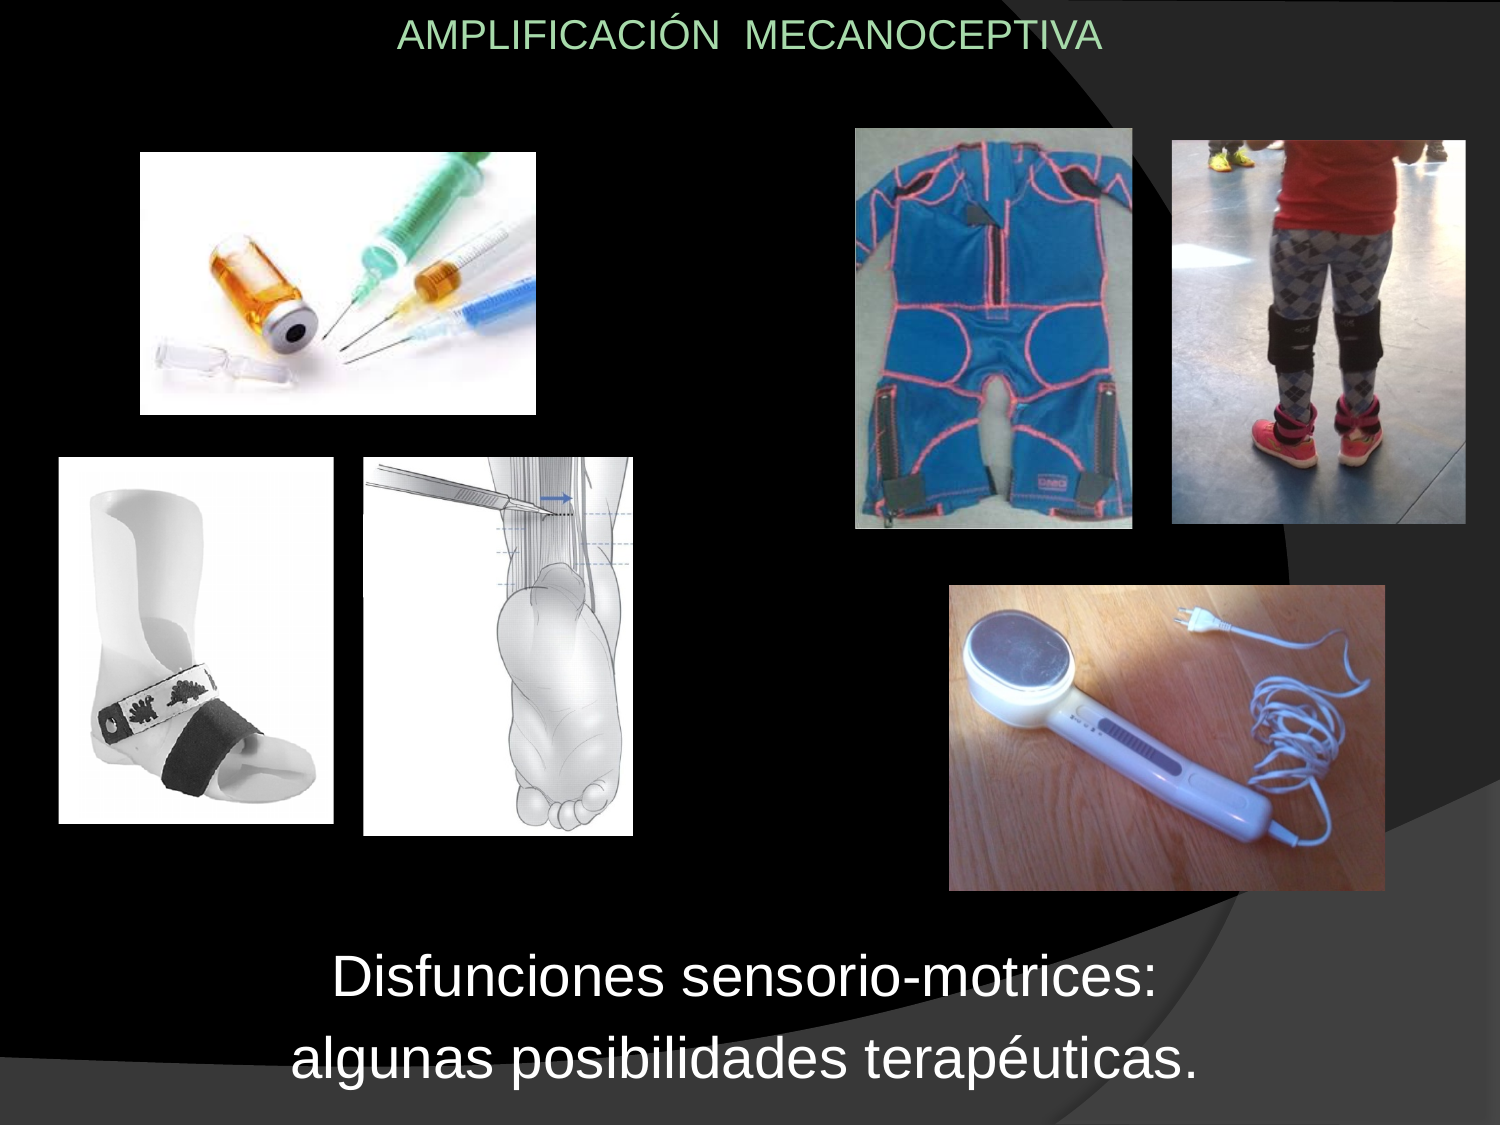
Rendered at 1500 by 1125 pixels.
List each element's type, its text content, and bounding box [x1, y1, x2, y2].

picture [58, 456, 334, 824]
picture [948, 585, 1386, 891]
picture [140, 152, 536, 416]
picture [855, 128, 1133, 529]
subtitle Disfunciones sensorio-motrices: algunas posibilidades terapéuticas. [0, 925, 1500, 1090]
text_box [362, 456, 633, 837]
picture [1171, 140, 1466, 524]
title AMPLIFICACIÓN MECANOCEPTIVA [0, 0, 1500, 82]
